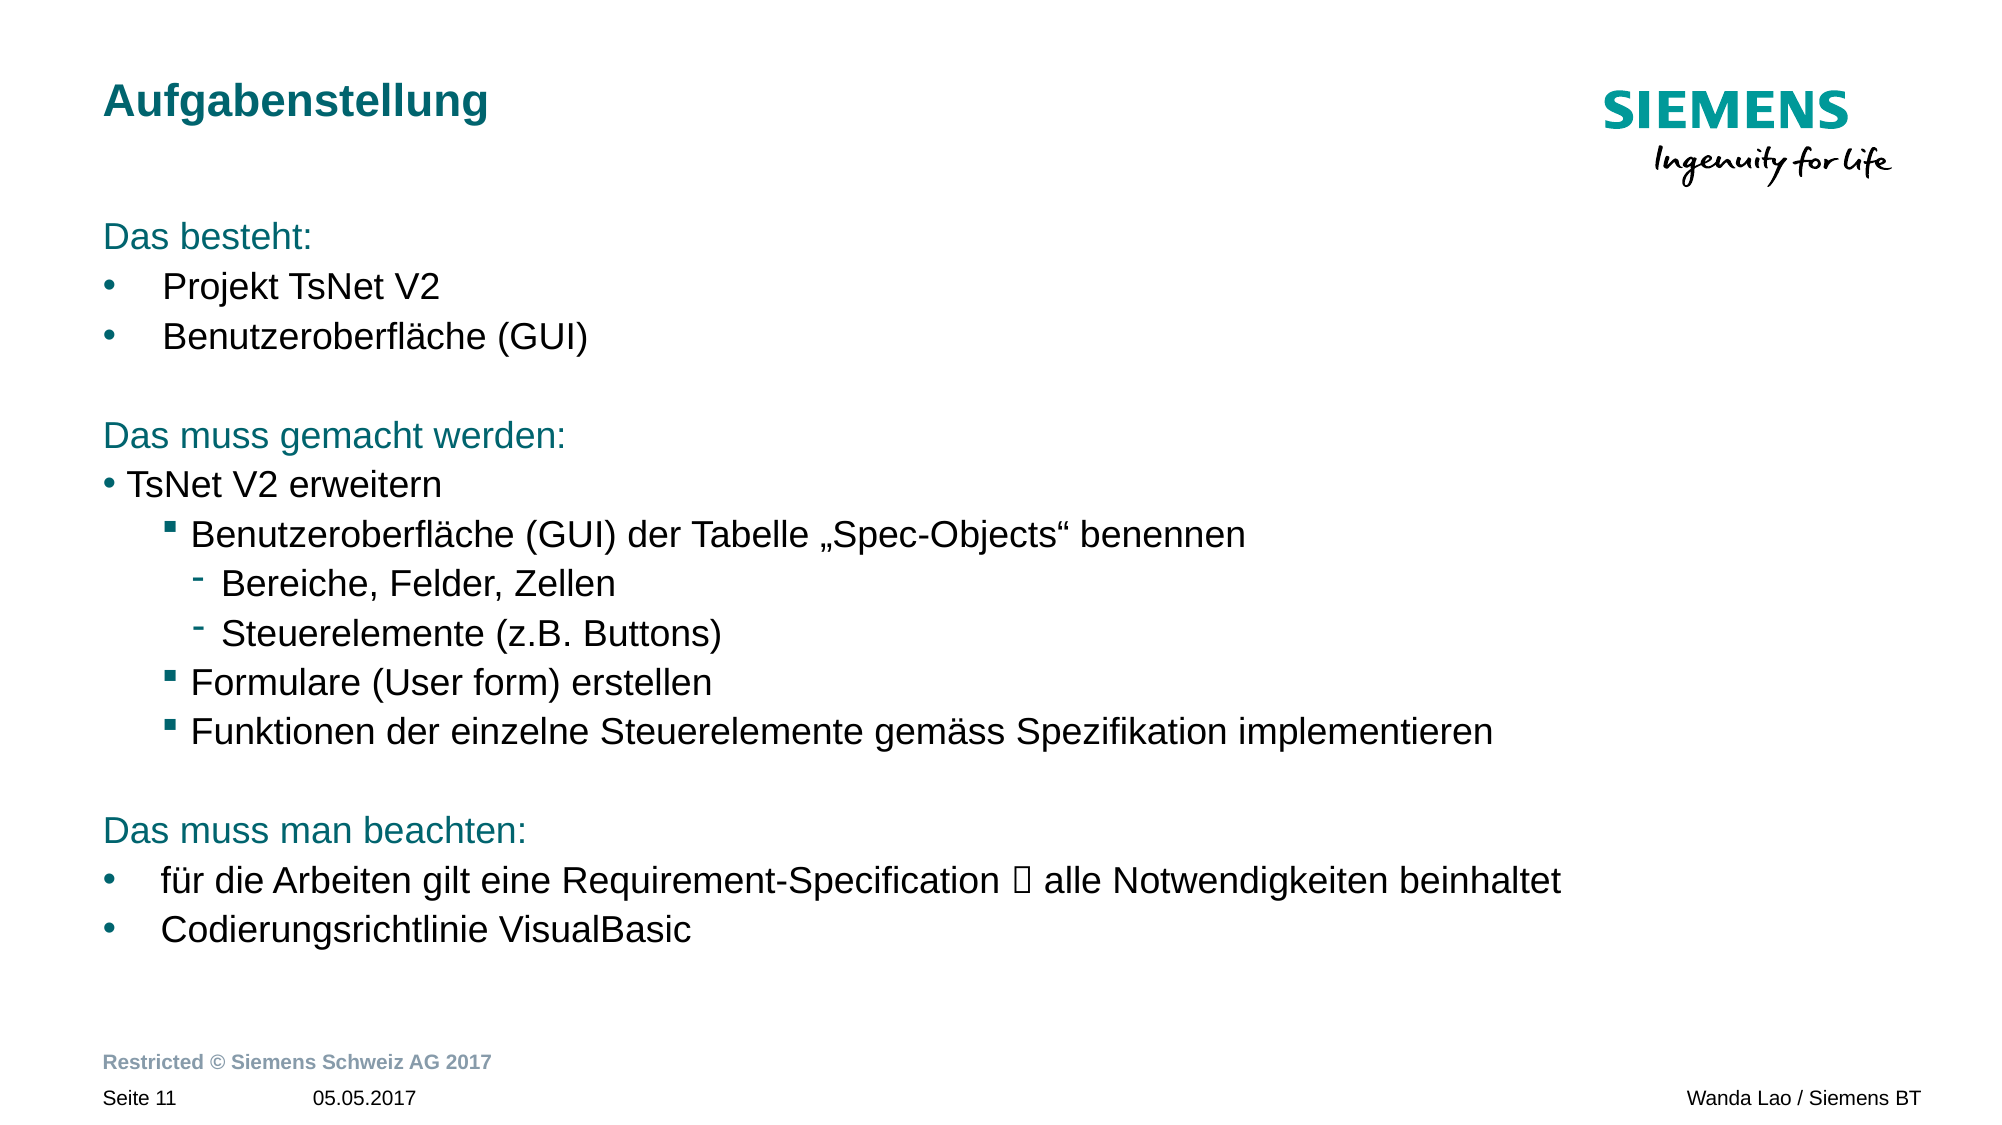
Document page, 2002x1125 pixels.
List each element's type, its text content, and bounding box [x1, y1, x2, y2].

title Aufgabenstellung [0, 0, 2001, 237]
list Das besteht: Projekt TsNet V2 Benutzeroberfläche (GUI) Das muss gemacht werden: TsNet V2 erweitern Benutzeroberfläche (GUI) der Tabelle „Spec-Objects“ benennen Bereiche, Felder, Zellen Steuerelemente (z.B. Buttons) Formulare (User form) erstellen Funktionen der einzelne Steuerelemente gemäss Spezifikation implementieren Das muss man beachten: für die Arbeiten gilt eine Requirement-Specification  alle Notwendigkeiten beinhaltet Codierungsrichtlinie VisualBasic [102, 207, 1923, 1016]
